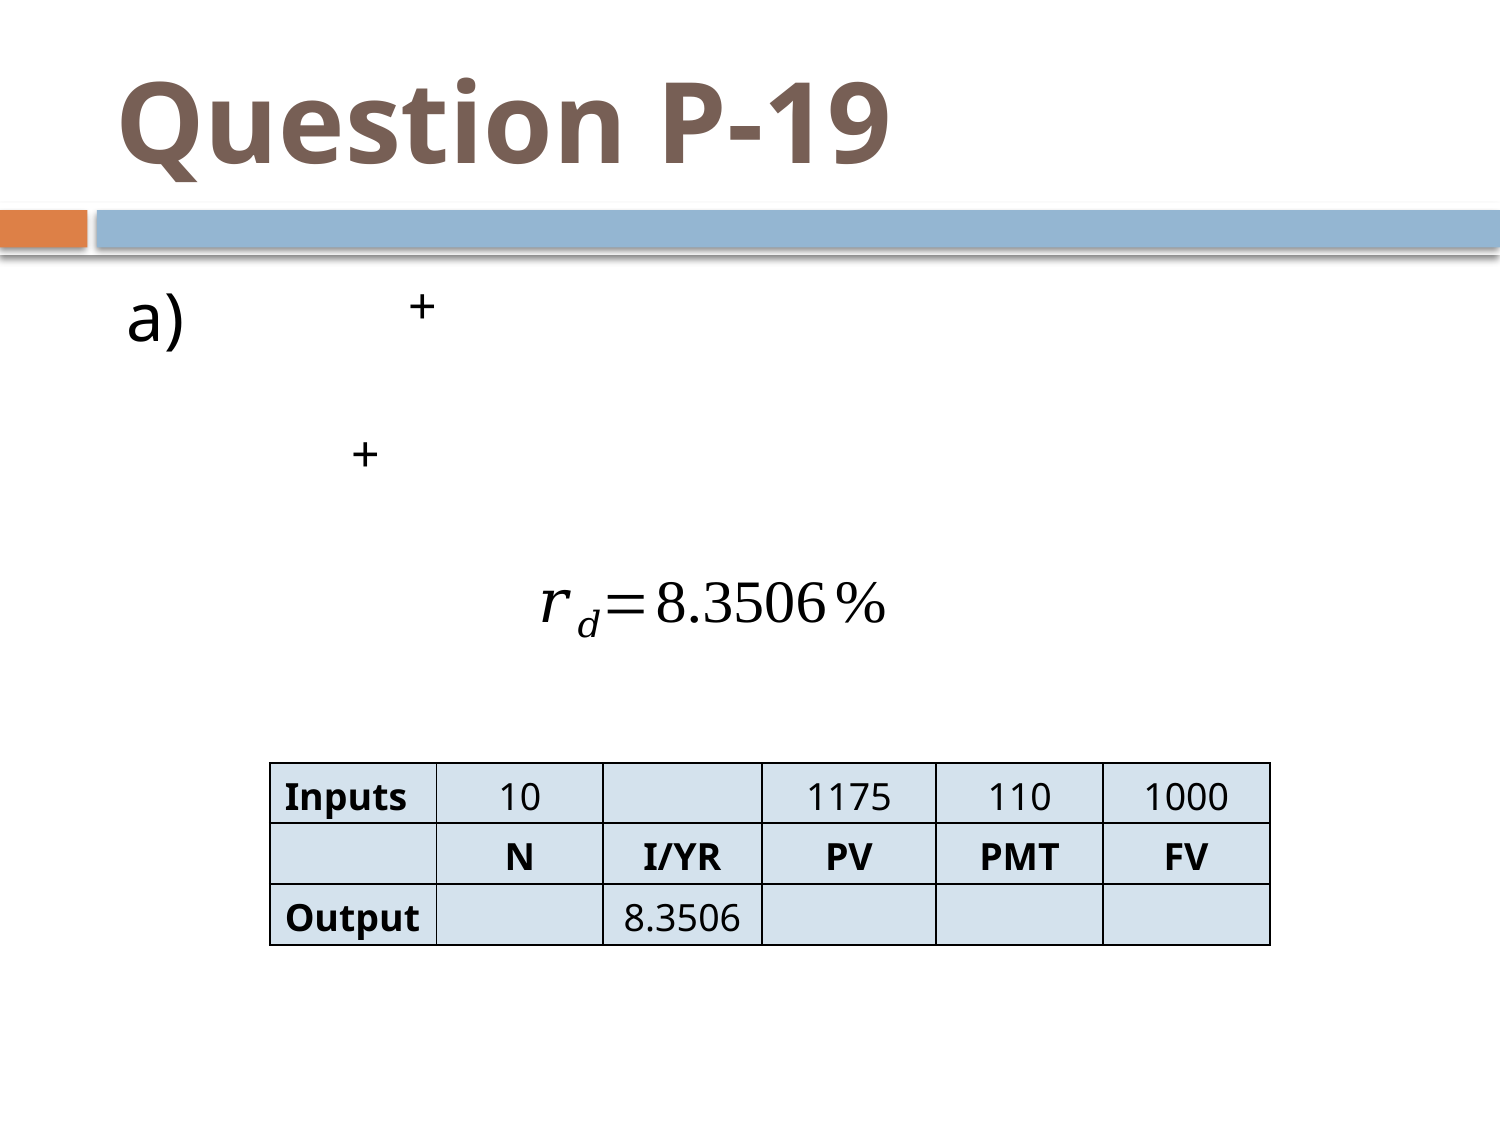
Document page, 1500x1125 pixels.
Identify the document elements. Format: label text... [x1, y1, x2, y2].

table_cell PMT [937, 824, 1102, 883]
table_cell 8.3506 [604, 885, 761, 944]
table_cell [937, 885, 1102, 944]
table_header [604, 764, 761, 822]
table_cell N [437, 824, 602, 883]
table_header 1175 [763, 764, 935, 822]
table_header 110 [937, 764, 1102, 822]
table_cell PV [763, 824, 935, 883]
table_cell I/YR [604, 824, 761, 883]
table_cell [763, 885, 935, 944]
title Question P-19 [100, 37, 1438, 200]
table_header 10 [437, 764, 602, 822]
table_cell FV [1104, 824, 1269, 883]
table_cell [271, 824, 436, 883]
table_cell [437, 885, 602, 944]
table_header Inputs [271, 764, 436, 822]
table_header 1000 [1104, 764, 1269, 822]
table_cell [1104, 885, 1269, 944]
text_box a) [112, 267, 290, 362]
table_cell Output [271, 885, 436, 944]
